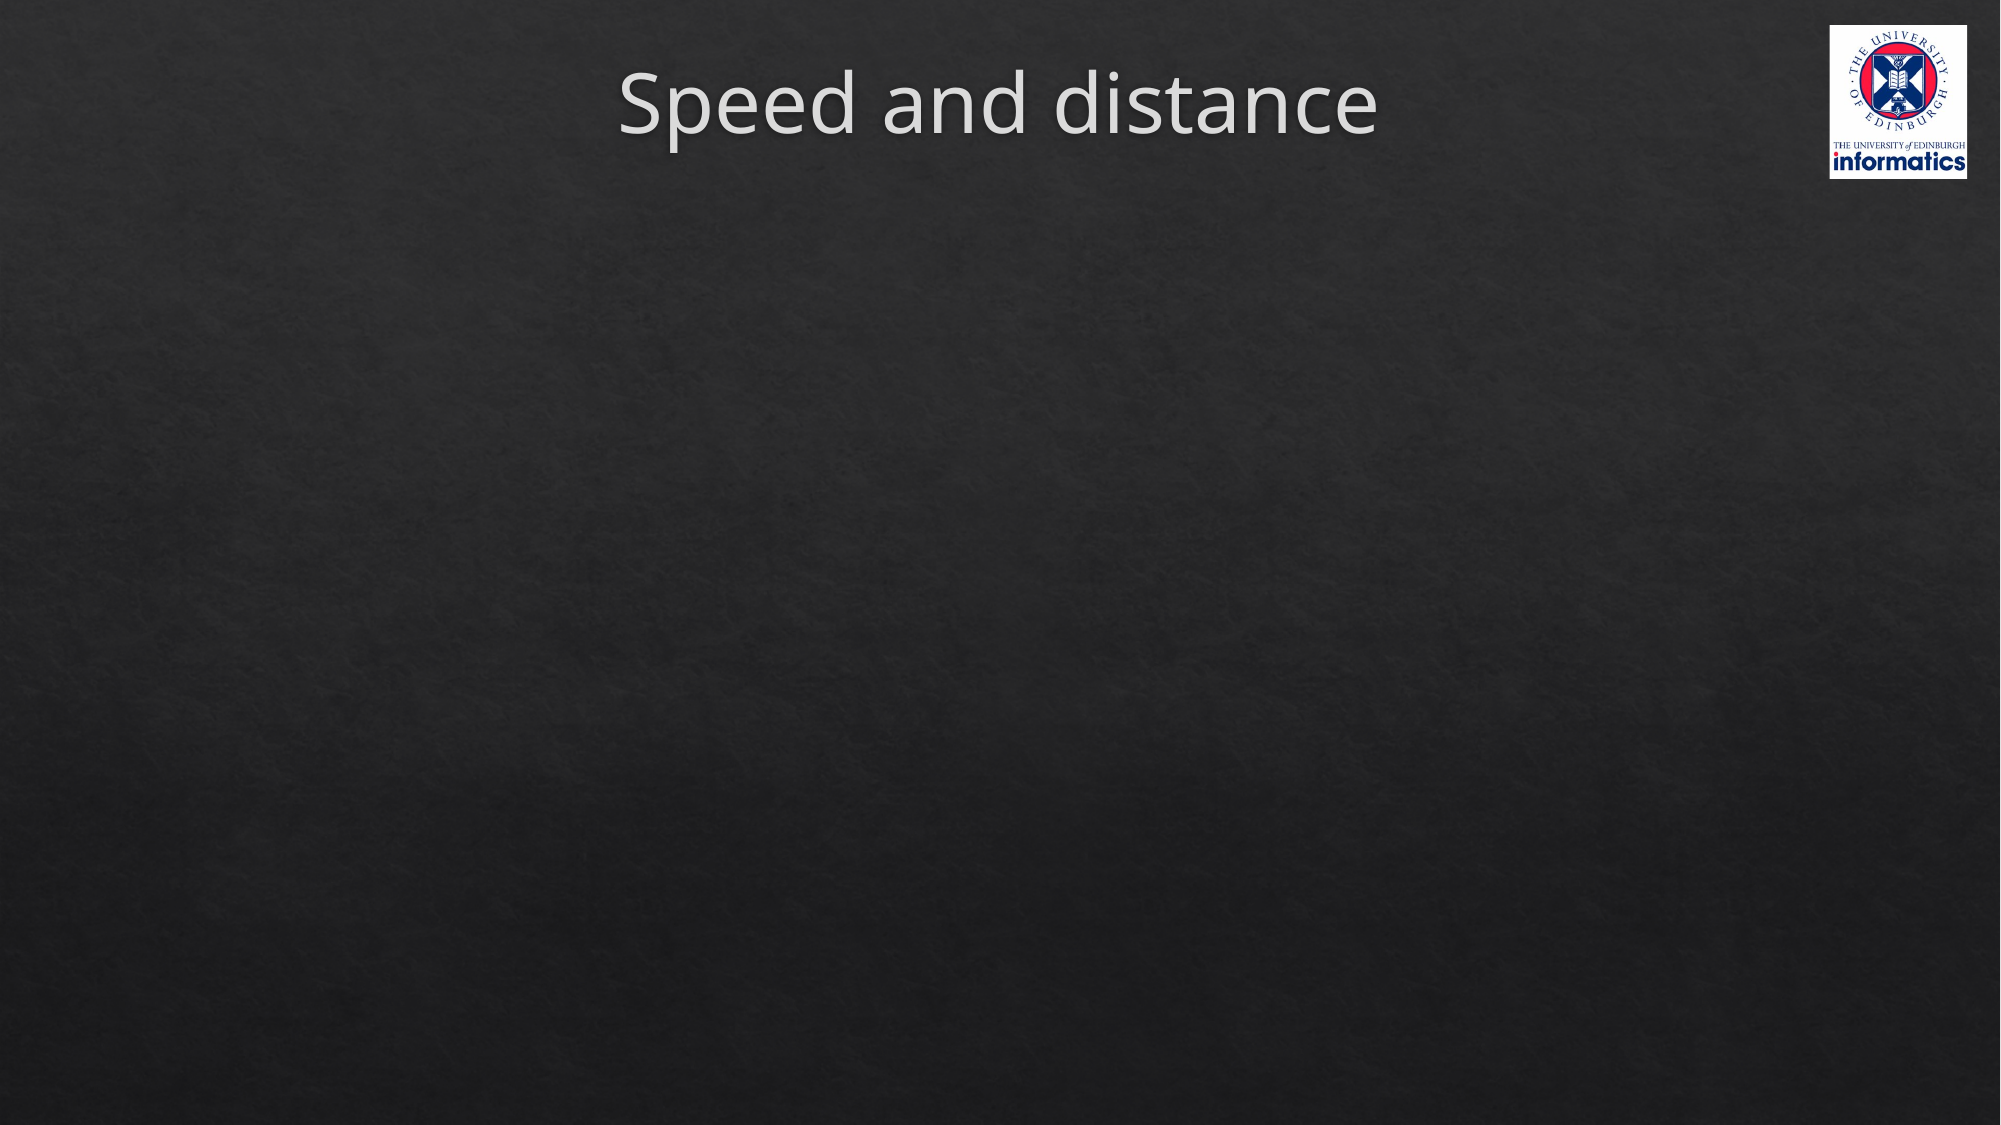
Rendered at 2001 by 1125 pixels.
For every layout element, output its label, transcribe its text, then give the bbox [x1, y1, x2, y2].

picture [1849, 25, 1968, 179]
title Speed and distance [149, 20, 1849, 180]
